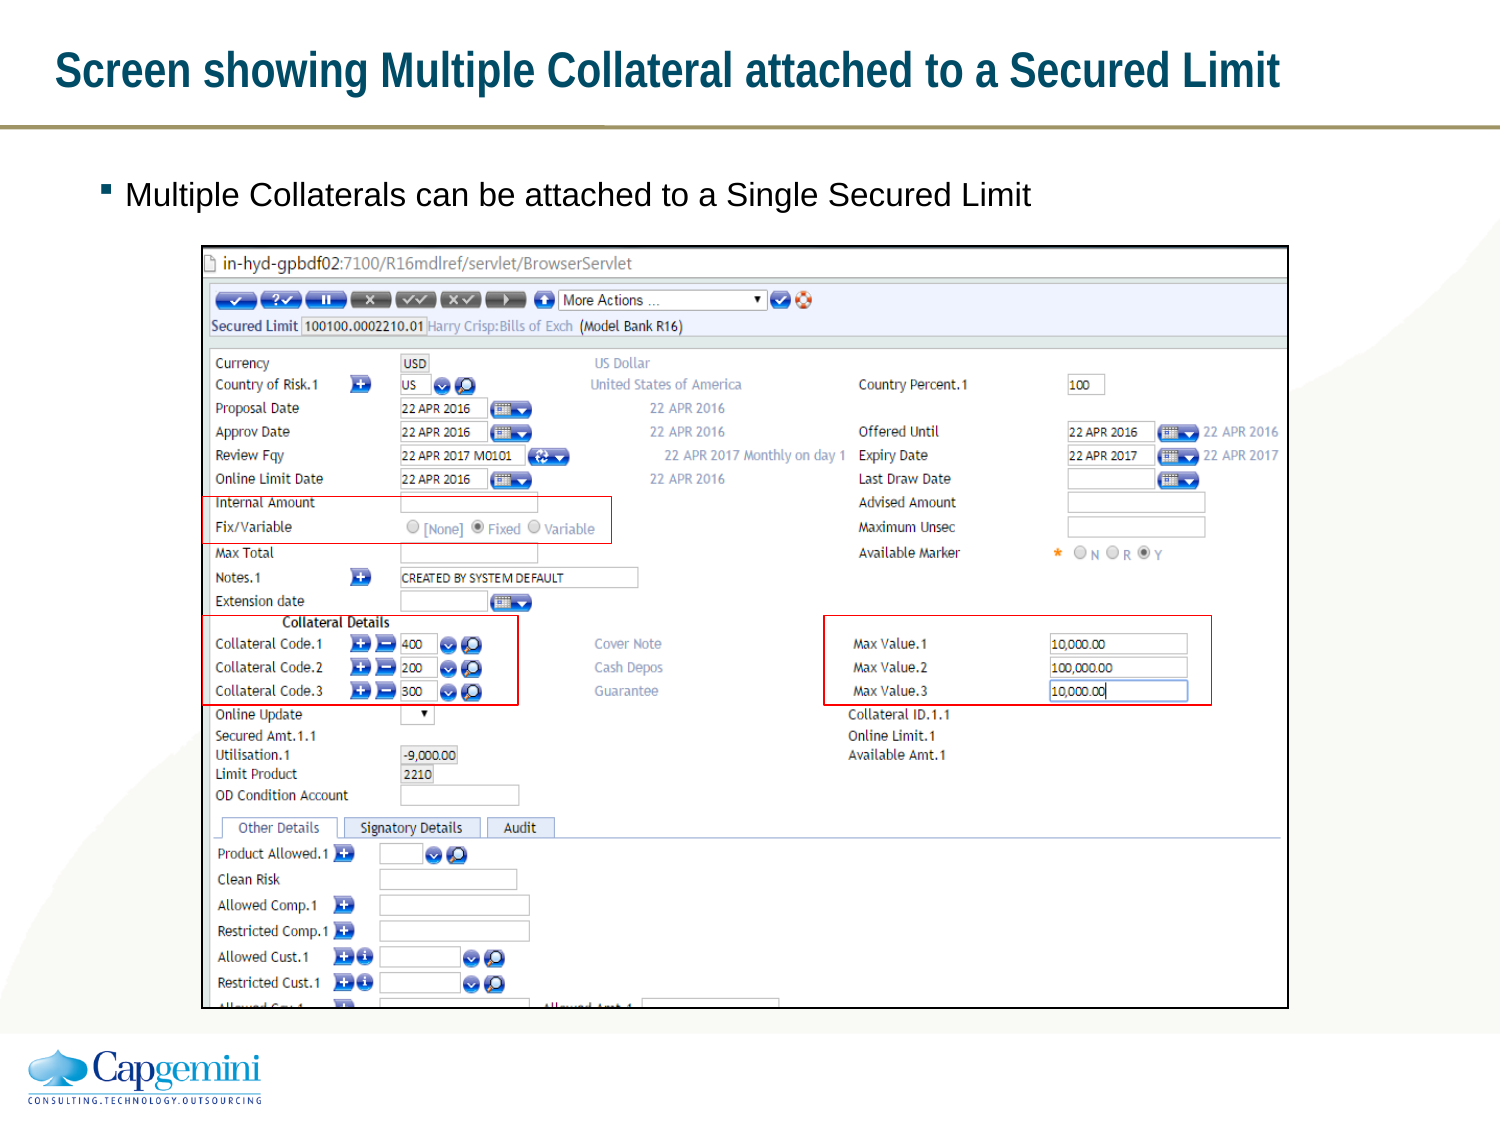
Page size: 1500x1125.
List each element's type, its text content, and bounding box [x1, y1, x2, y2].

picture [0, 130, 1500, 1125]
picture [0, 0, 1500, 125]
list Multiple Collaterals can be attached to a Single Secured Limit [83, 165, 1431, 1047]
title Screen showing Multiple Collateral attached to a Secured Limit [39, 22, 1470, 113]
